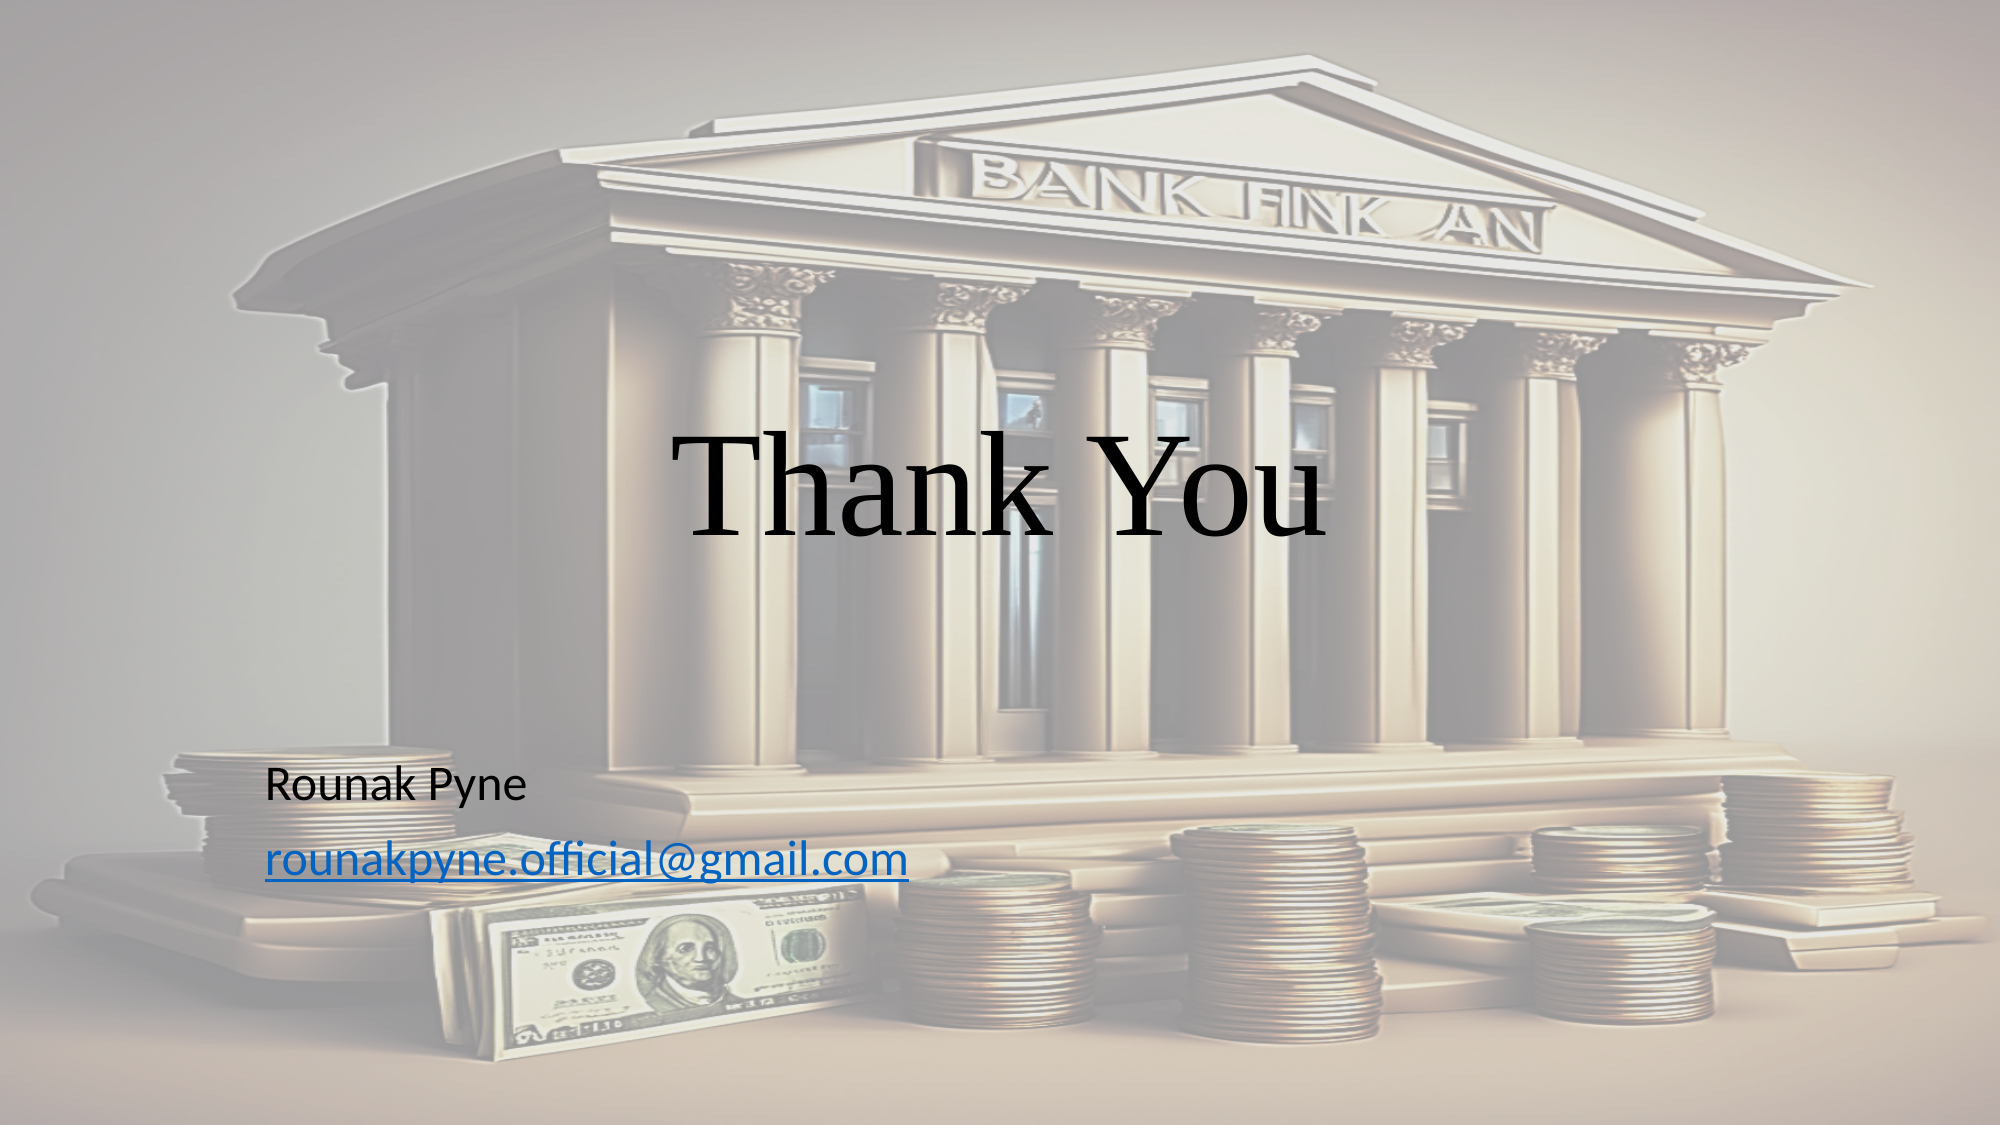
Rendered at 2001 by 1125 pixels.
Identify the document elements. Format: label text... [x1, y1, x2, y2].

subtitle Rounak Pyne rounakpyne.official@gmail.com [249, 749, 1750, 941]
title Thank You [249, 184, 1750, 576]
